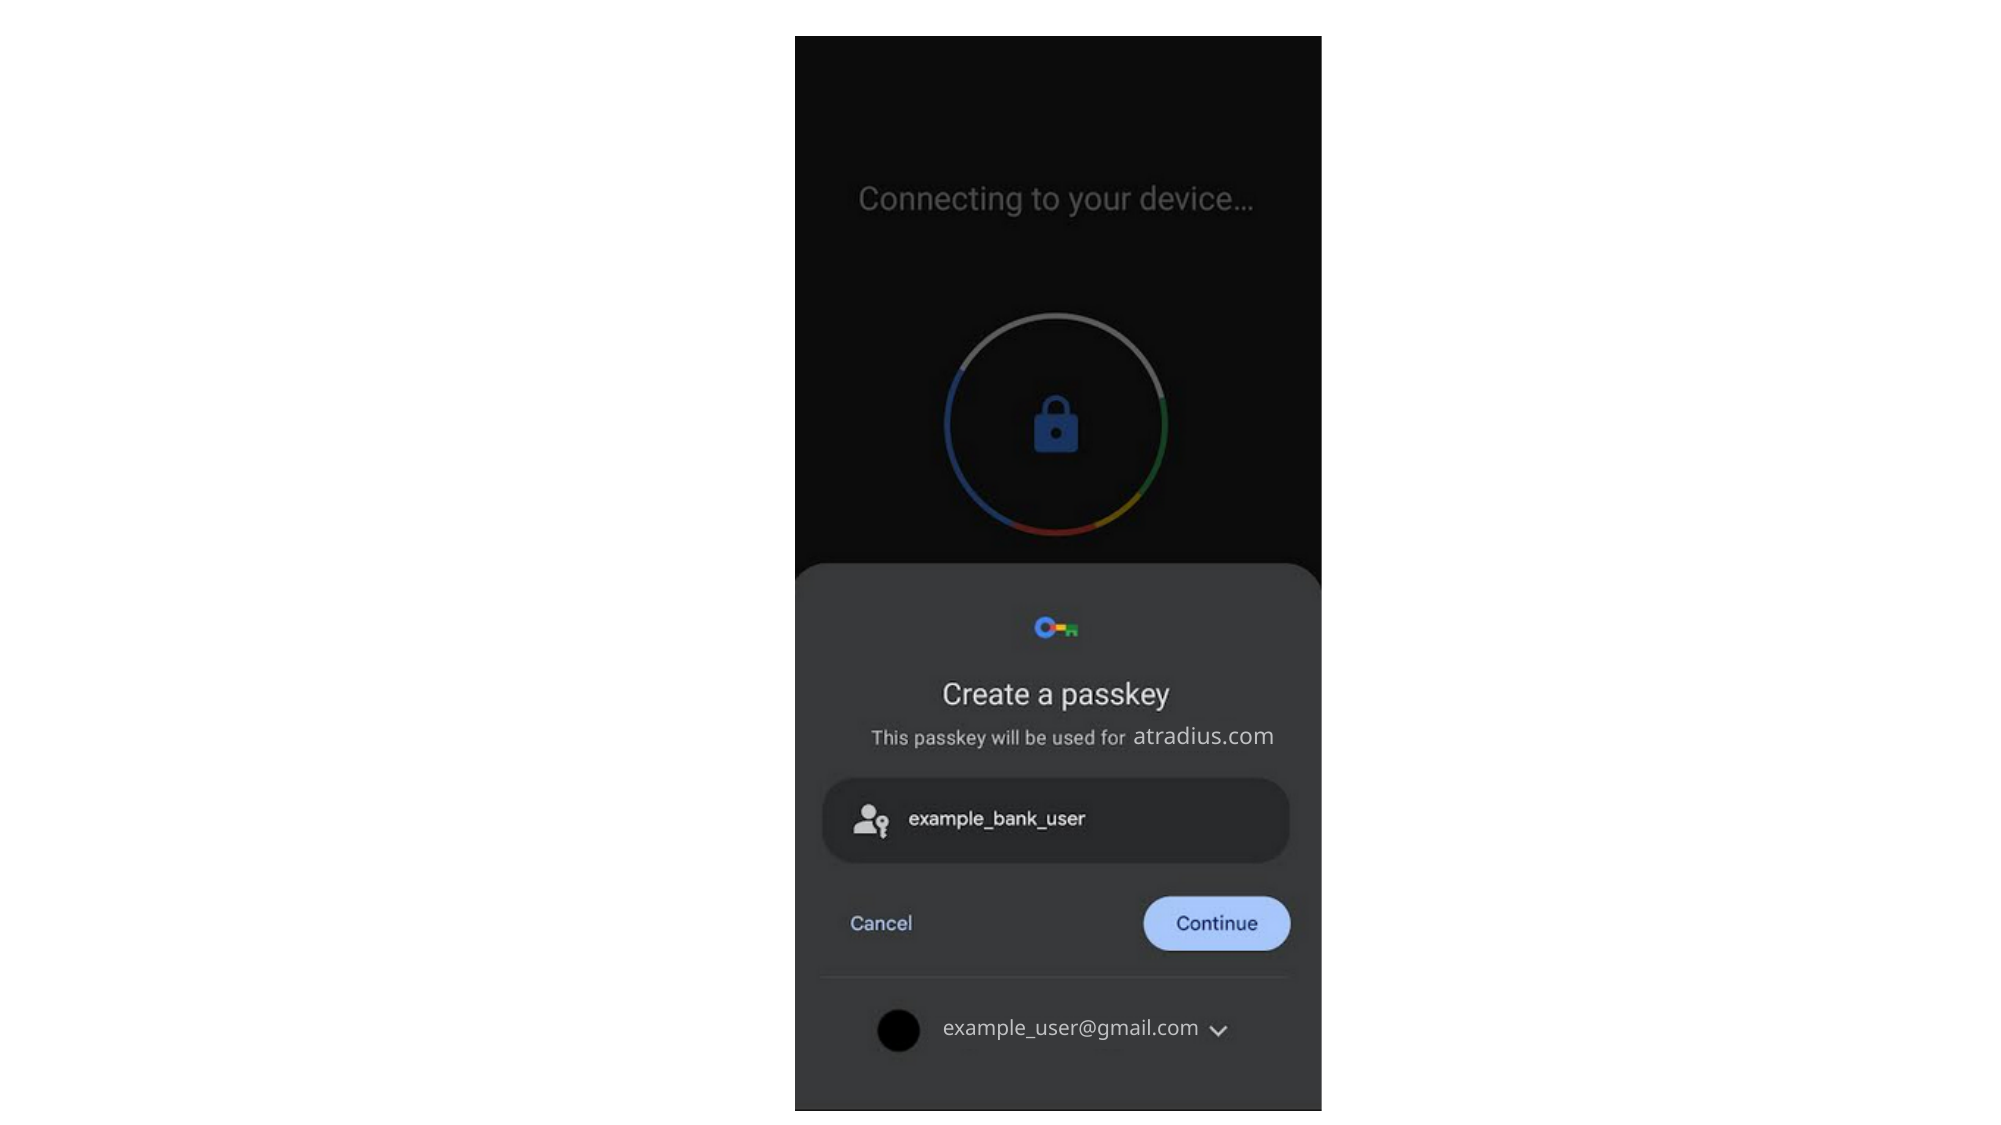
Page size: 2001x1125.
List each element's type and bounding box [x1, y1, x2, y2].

picture [795, 36, 1322, 1111]
